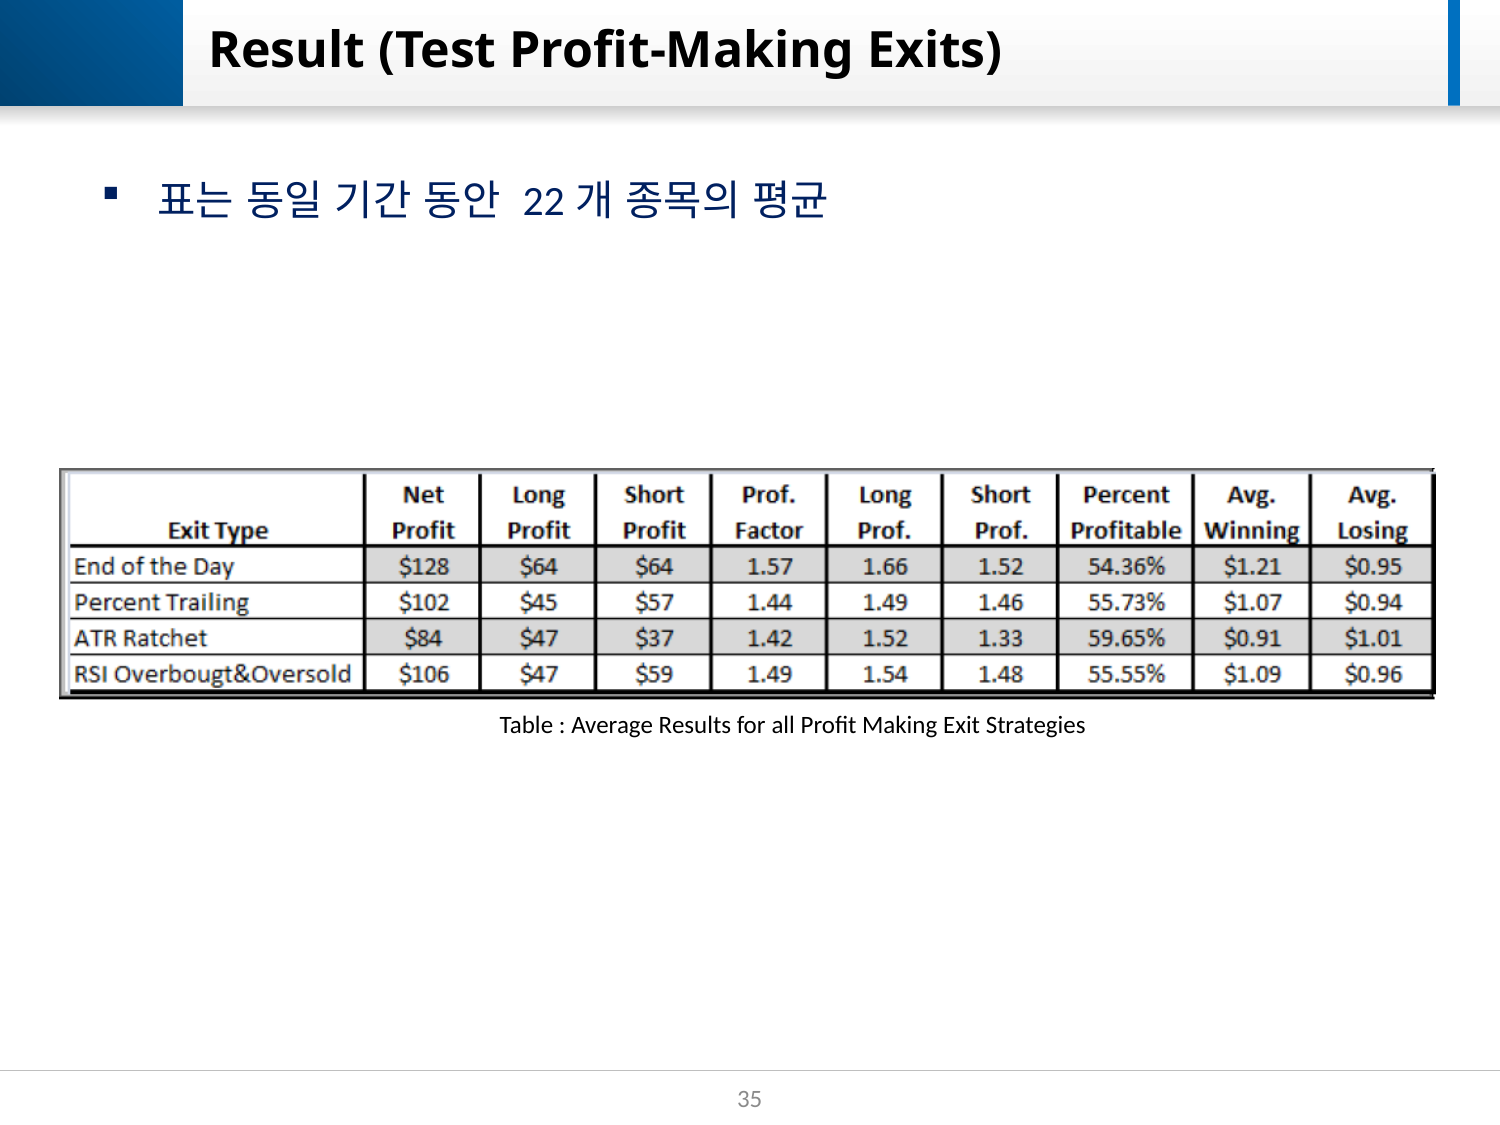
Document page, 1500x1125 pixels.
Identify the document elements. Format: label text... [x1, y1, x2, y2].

picture [59, 468, 1436, 702]
title Result (Test Profit-Making Exits) [193, 10, 1436, 91]
text_box 표는 동일 기간 동안 22개 종목의 평균 [86, 165, 1500, 231]
text_box Table : Average Results for all Profit Making Exit Strategies [356, 702, 1231, 747]
